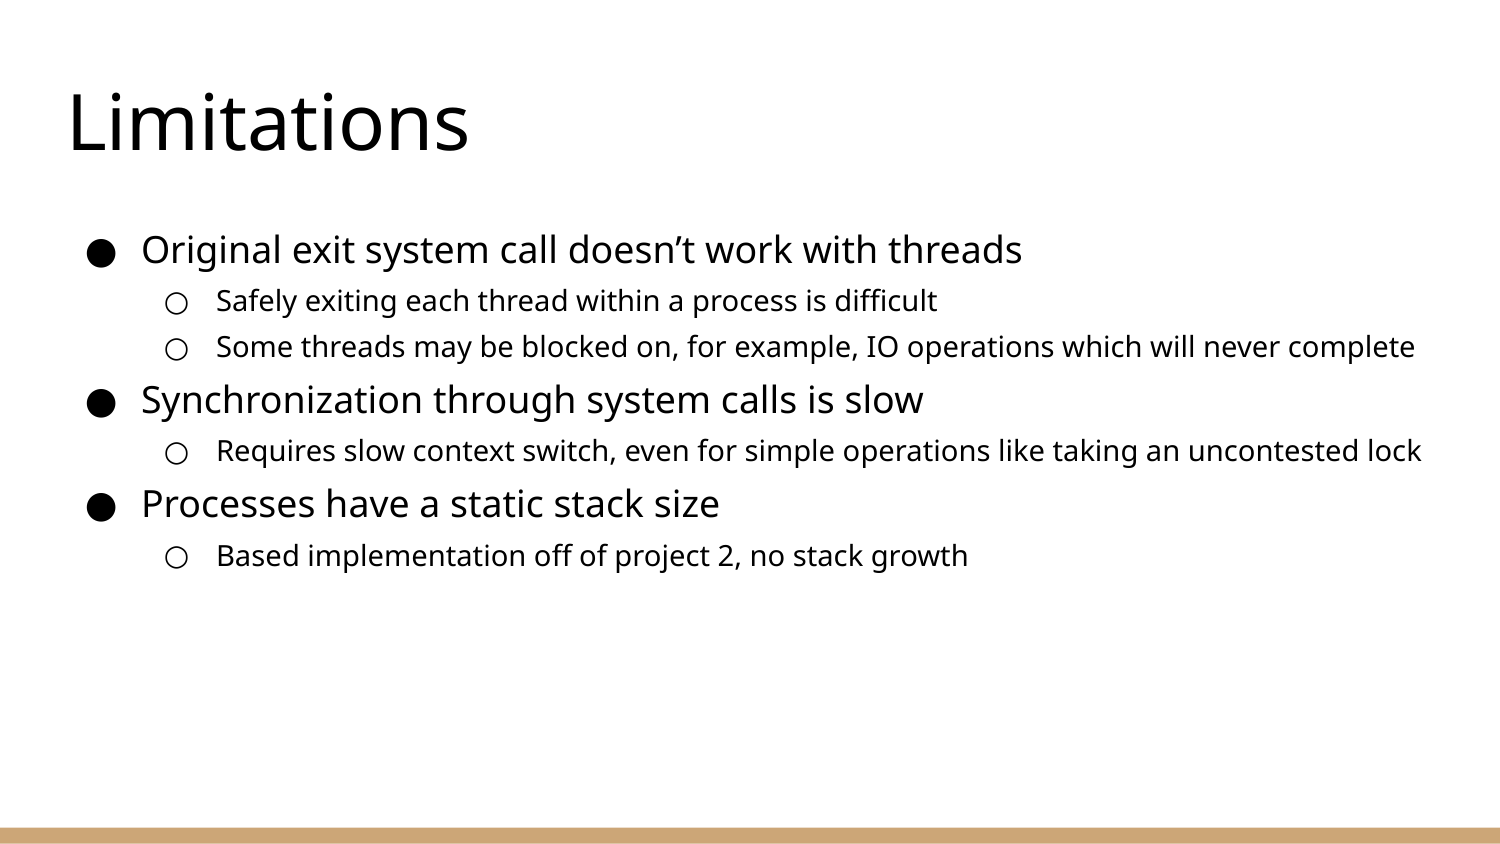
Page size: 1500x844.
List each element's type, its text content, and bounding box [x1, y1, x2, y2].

list Original exit system call doesn’t work with threads Safely exiting each thread within a process is difficult Some threads may be blocked on, for example, IO operations which will never complete Synchronization through system calls is slow Requires slow context switch, even for simple operations like taking an uncontested lock Processes have a static stack size Based implementation off of project 2, no stack growth [51, 200, 1449, 752]
title Limitations [51, 51, 1449, 189]
